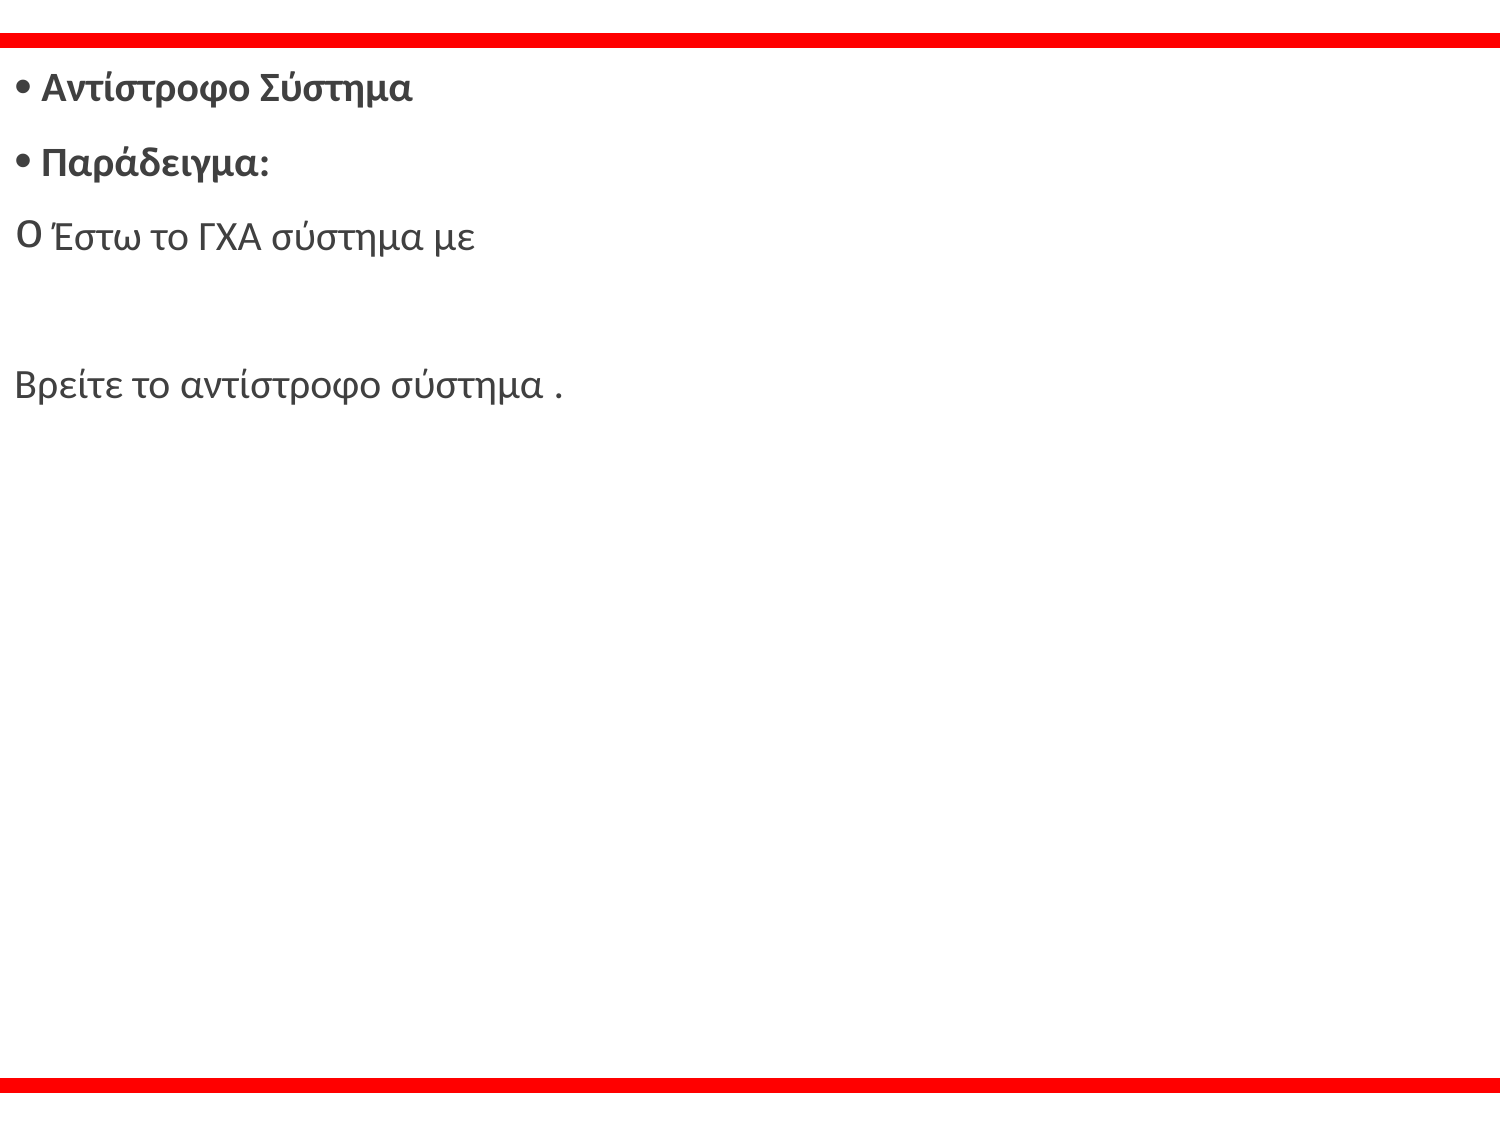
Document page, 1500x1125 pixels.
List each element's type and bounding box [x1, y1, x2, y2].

text_box [0, 1078, 1500, 1093]
text_box [0, 33, 1500, 48]
